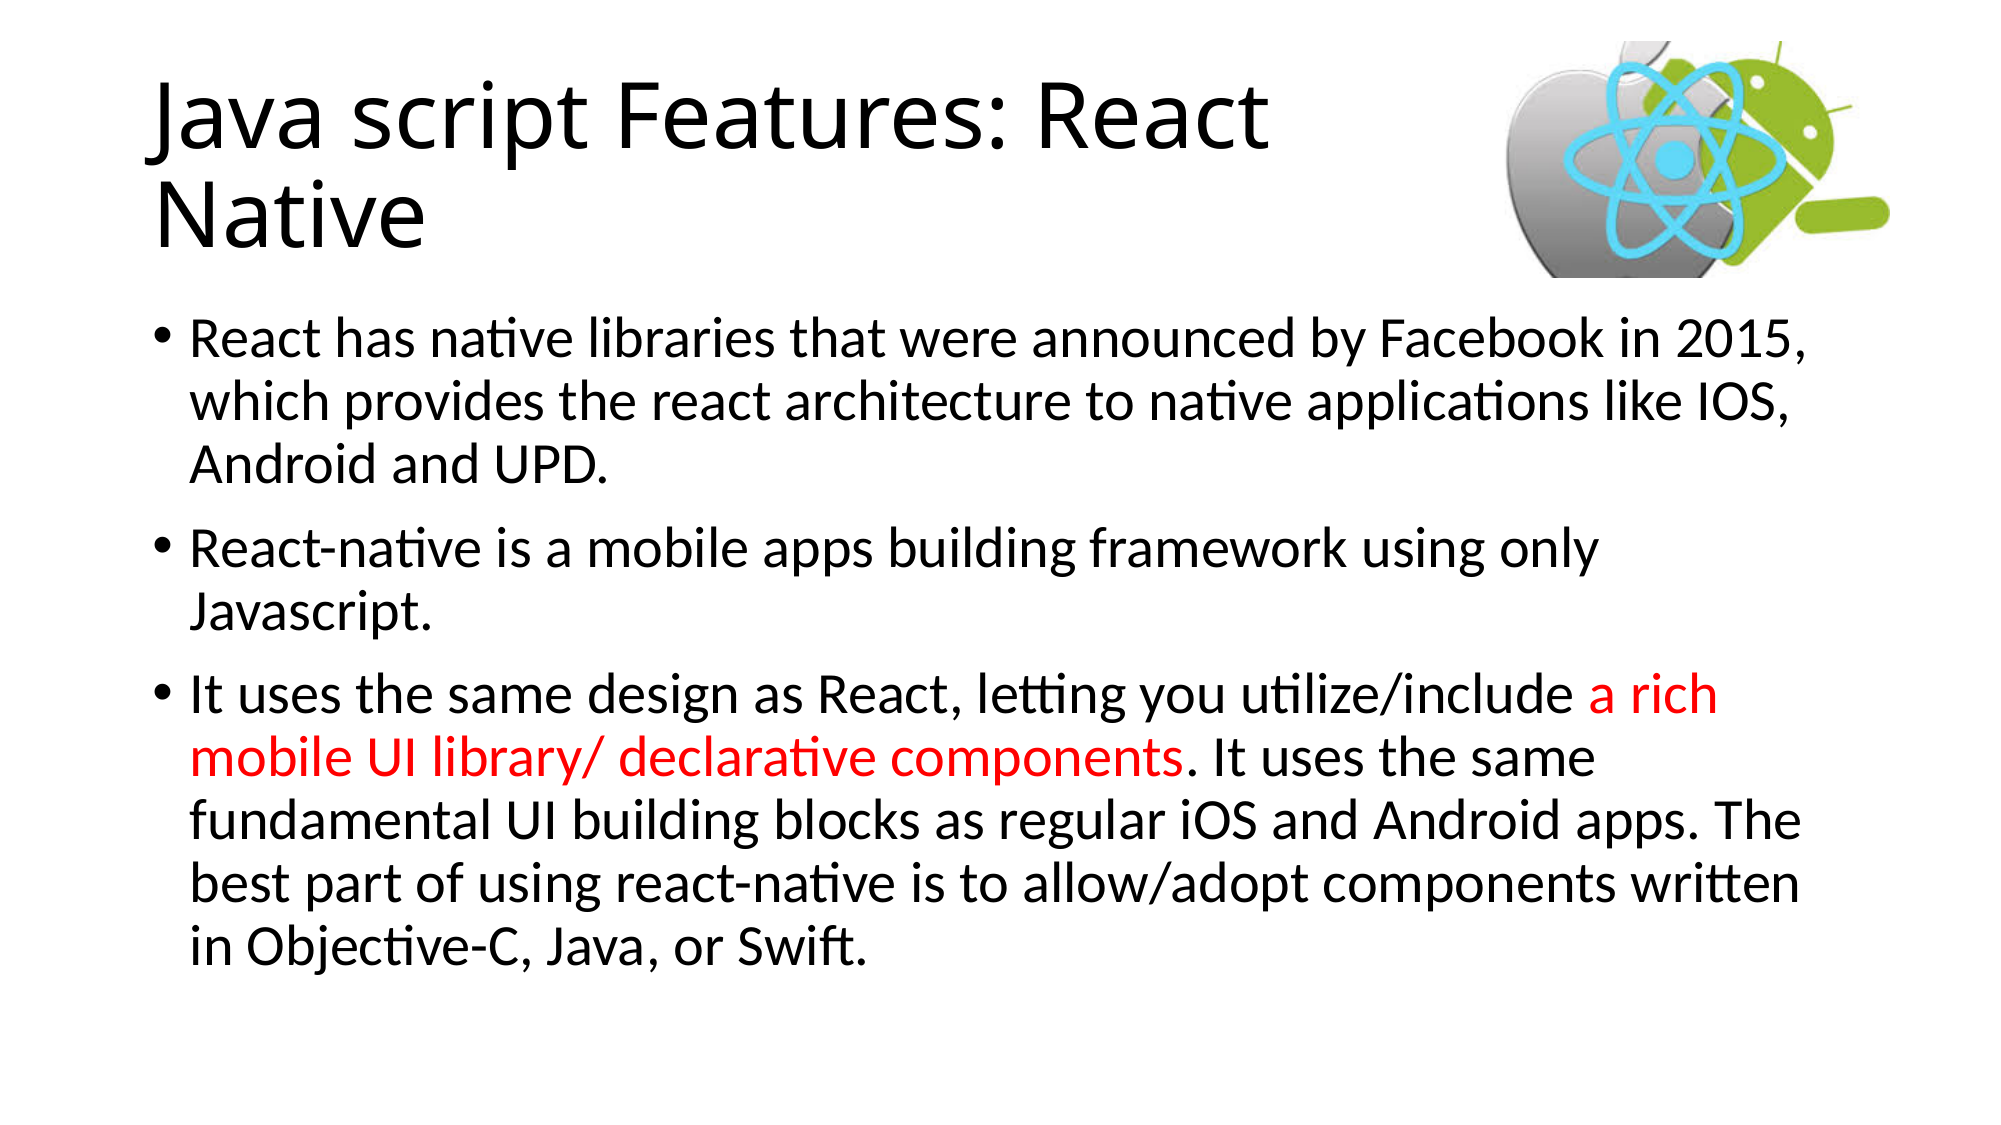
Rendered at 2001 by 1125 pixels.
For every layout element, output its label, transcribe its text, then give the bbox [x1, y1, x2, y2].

list React has native libraries that were announced by Facebook in 2015, which provides the react architecture to native applications like IOS, Android and UPD. React-native is a mobile apps building framework using only Javascript. It uses the same design as React, letting you utilize/include a rich mobile UI library/ declarative components. It uses the same fundamental UI building blocks as regular iOS and Android apps. The best part of using react-native is to allow/adopt components written in Objective-C, Java, or Swift. [137, 299, 1863, 1014]
title Java script Features: React Native [137, 59, 1449, 278]
picture [1483, 41, 1890, 278]
